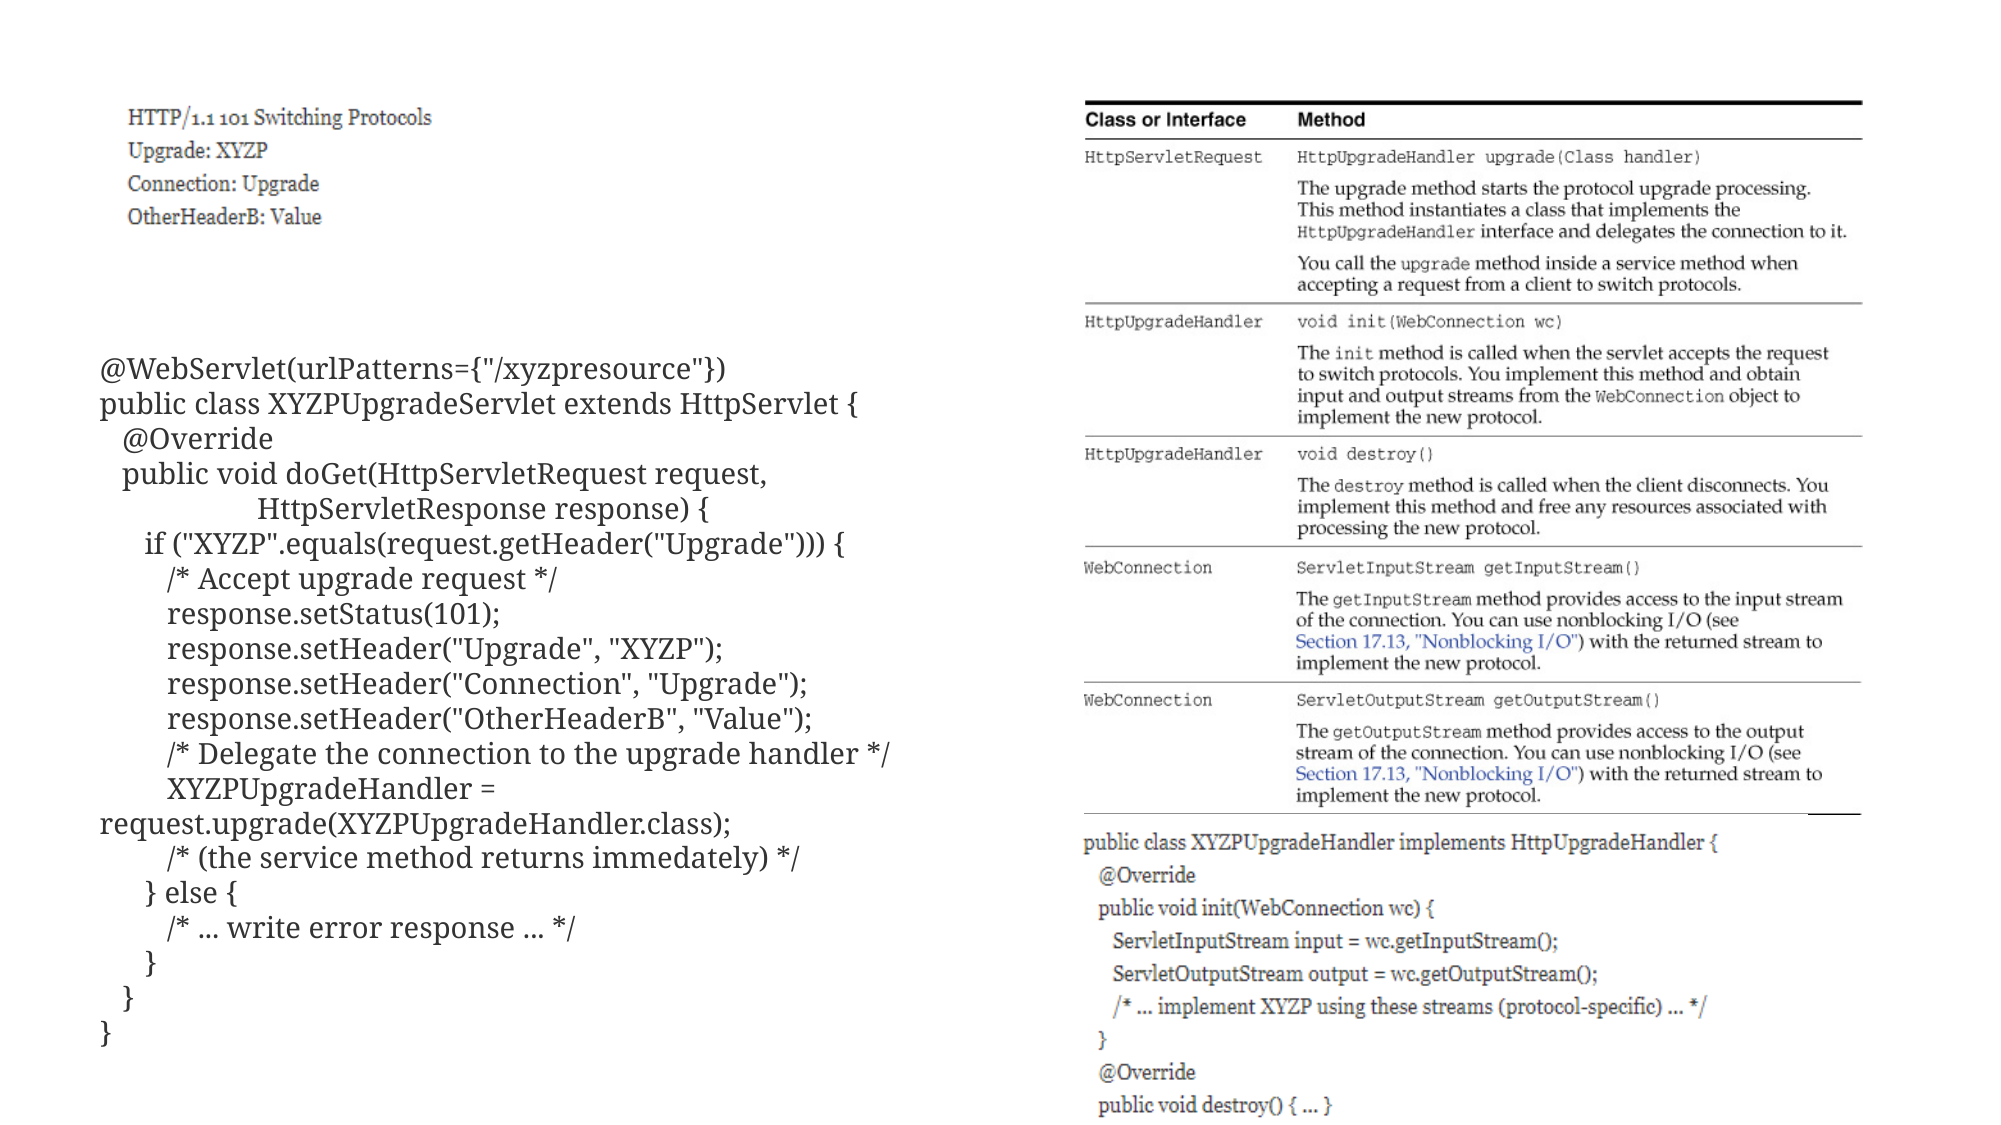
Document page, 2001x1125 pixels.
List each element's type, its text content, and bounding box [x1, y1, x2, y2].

picture [999, 814, 1808, 1125]
picture [84, 81, 562, 256]
text_box @WebServlet(urlPatterns={"/xyzpresource"}) public class XYZPUpgradeServlet extends HttpServlet { @Override public void doGet(HttpServletRequest request, HttpServletResponse response) { if ("XYZP".equals(request.getHeader("Upgrade"))) { /* Accept upgrade request */ response.setStatus(101); response.setHeader("Upgrade", "XYZP"); response.setHeader("Connection", "Upgrade"); response.setHeader("OtherHeaderB", "Value"); /* Delegate the connection to the upgrade handler */ XYZPUpgradeHandler = request.upgrade(XYZPUpgradeHandler.class); /* (the service method returns immedately) */ } else { /* ... write error response ... */ } } } [84, 343, 1084, 1057]
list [1084, 100, 1863, 815]
